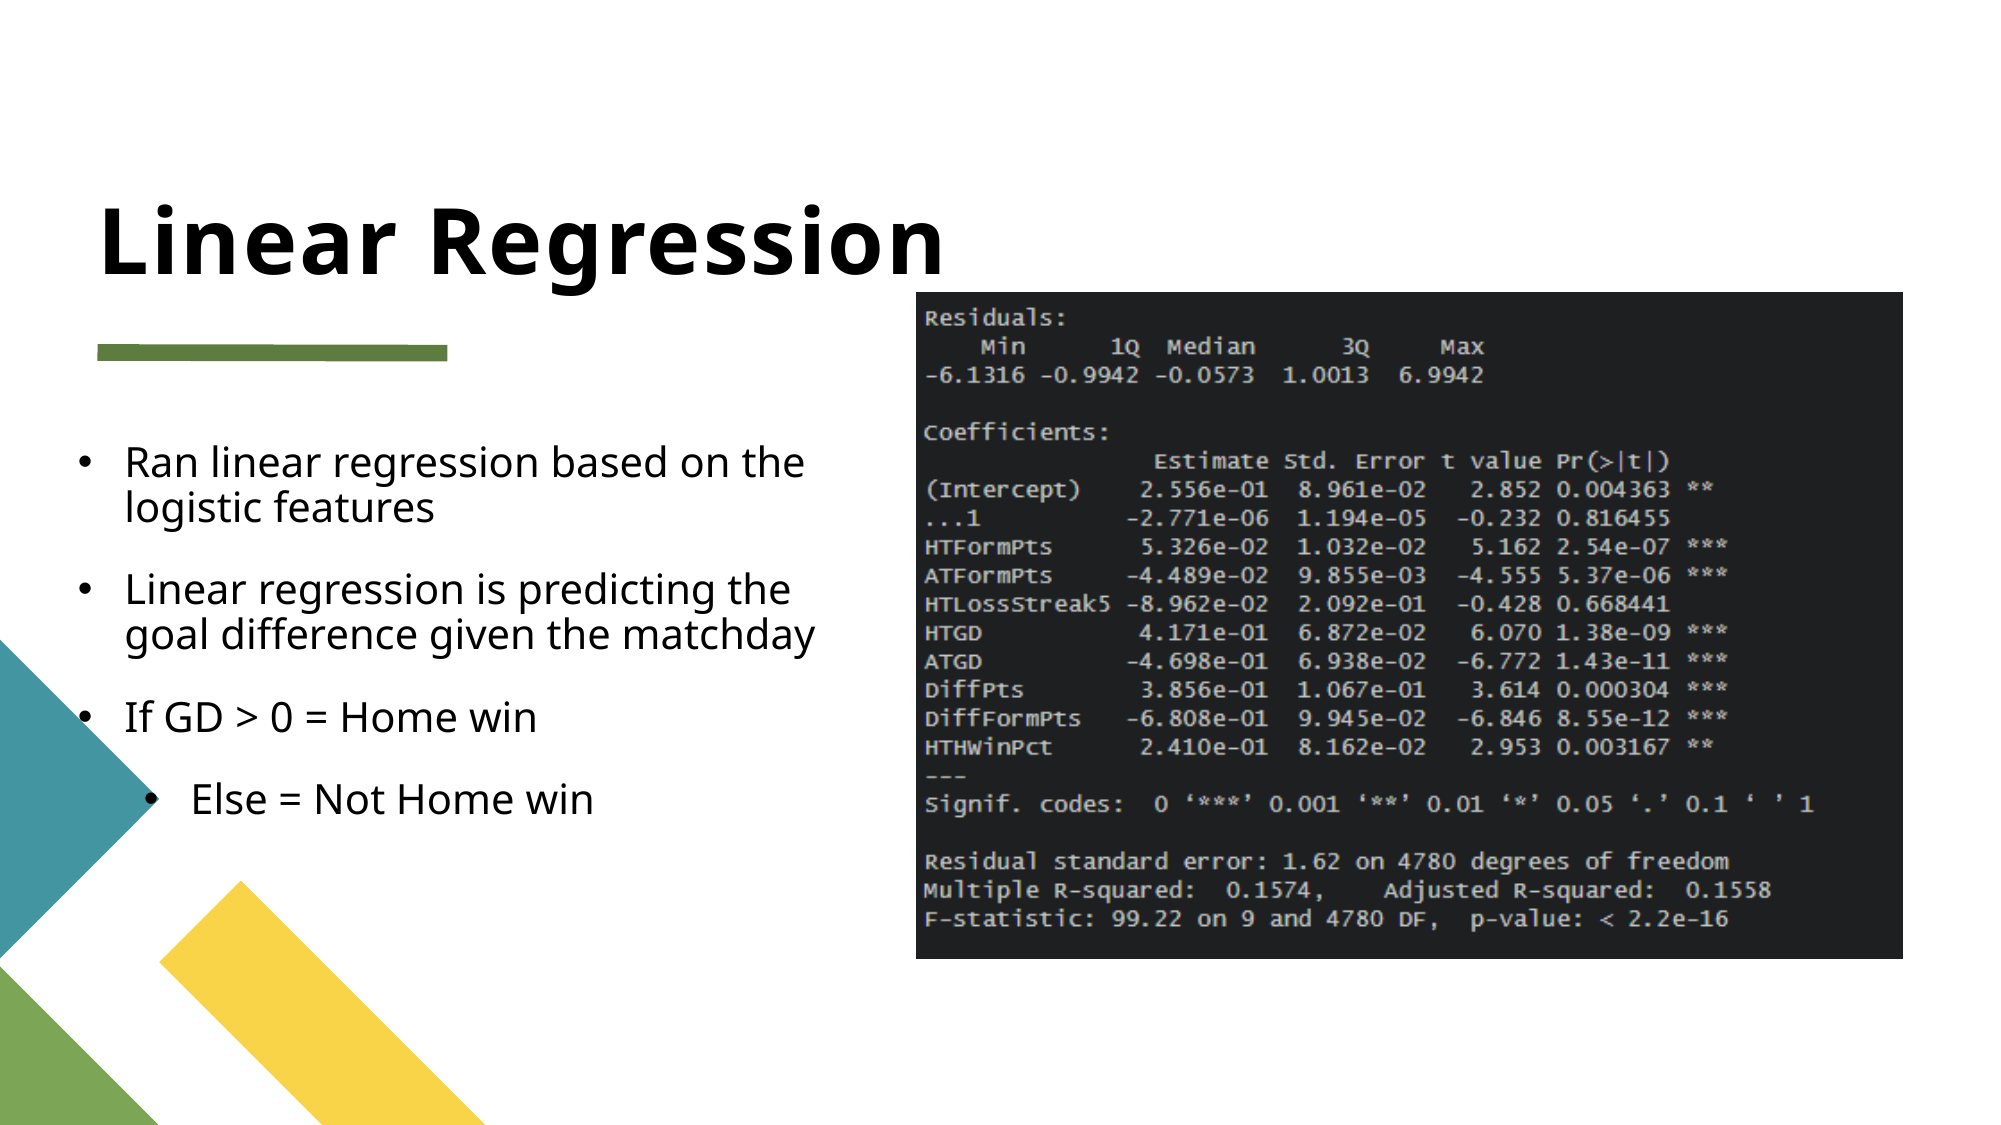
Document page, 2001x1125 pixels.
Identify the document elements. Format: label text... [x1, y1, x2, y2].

picture [916, 292, 1903, 959]
list Ran linear regression based on the logistic features Linear regression is predicting the goal difference given the matchday If GD > 0 = Home win Else = Not Home win [77, 403, 854, 1011]
title Linear Regression [97, 16, 1882, 293]
